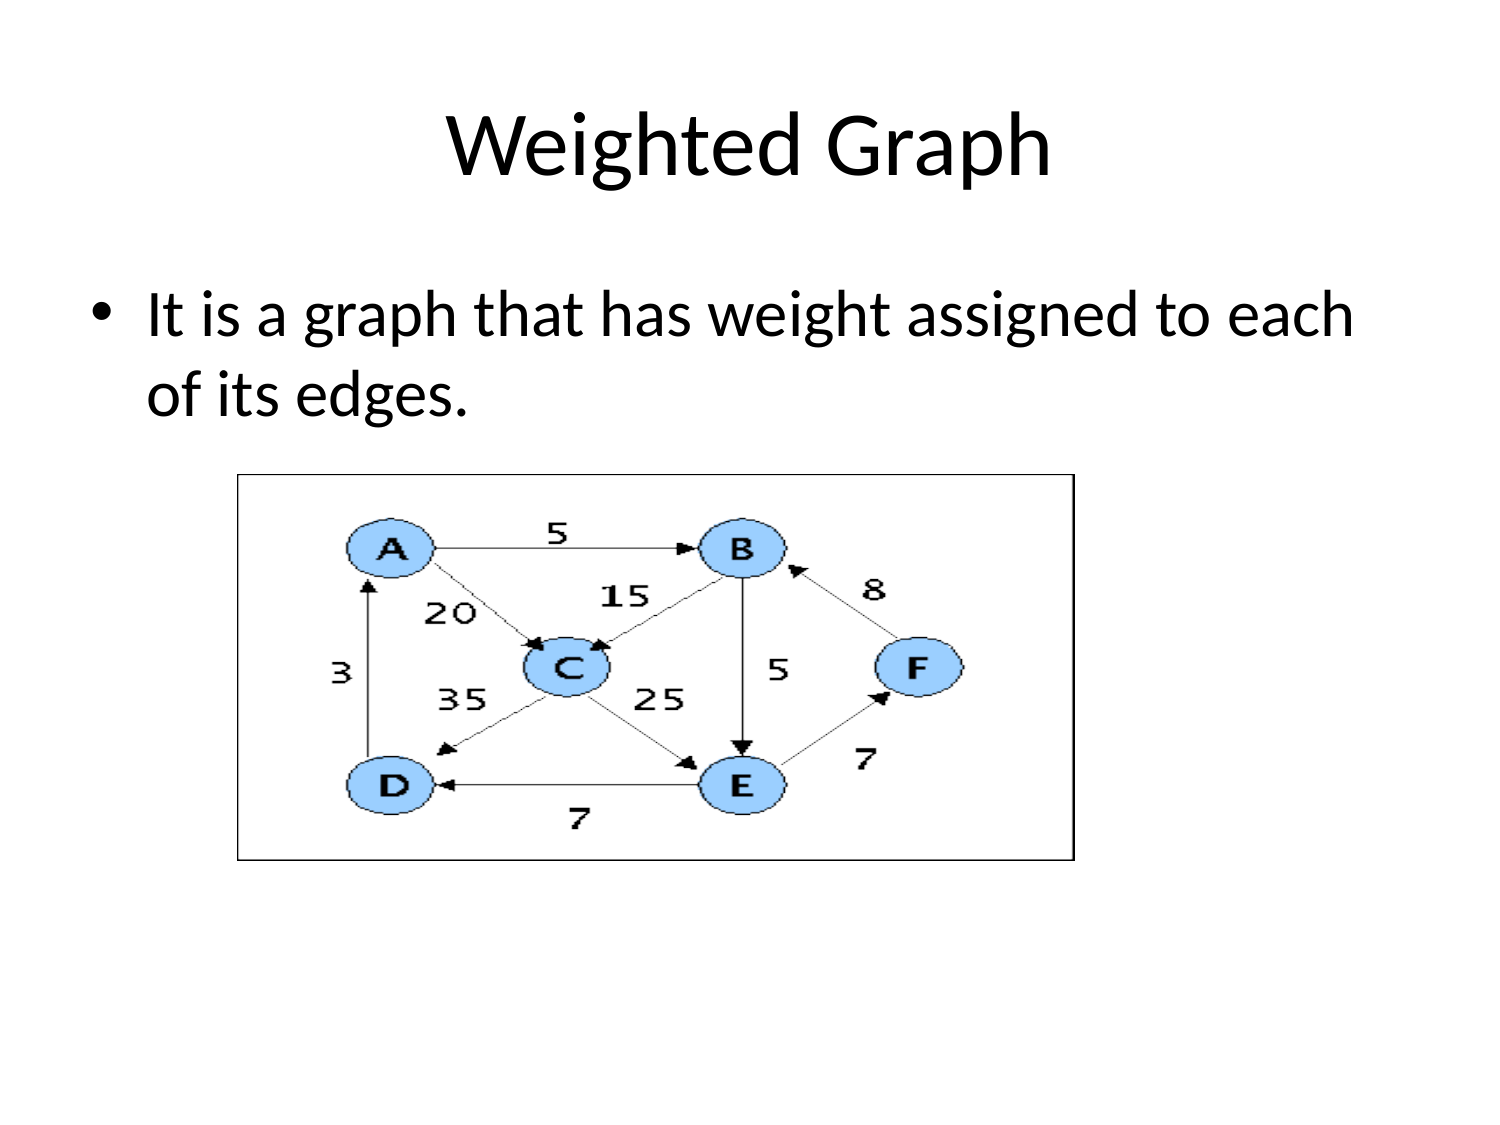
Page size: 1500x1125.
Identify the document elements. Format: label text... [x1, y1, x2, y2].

title Weighted Graph [75, 45, 1425, 233]
picture [237, 474, 1076, 862]
list It is a graph that has weight assigned to each of its edges. [75, 262, 1425, 1005]
